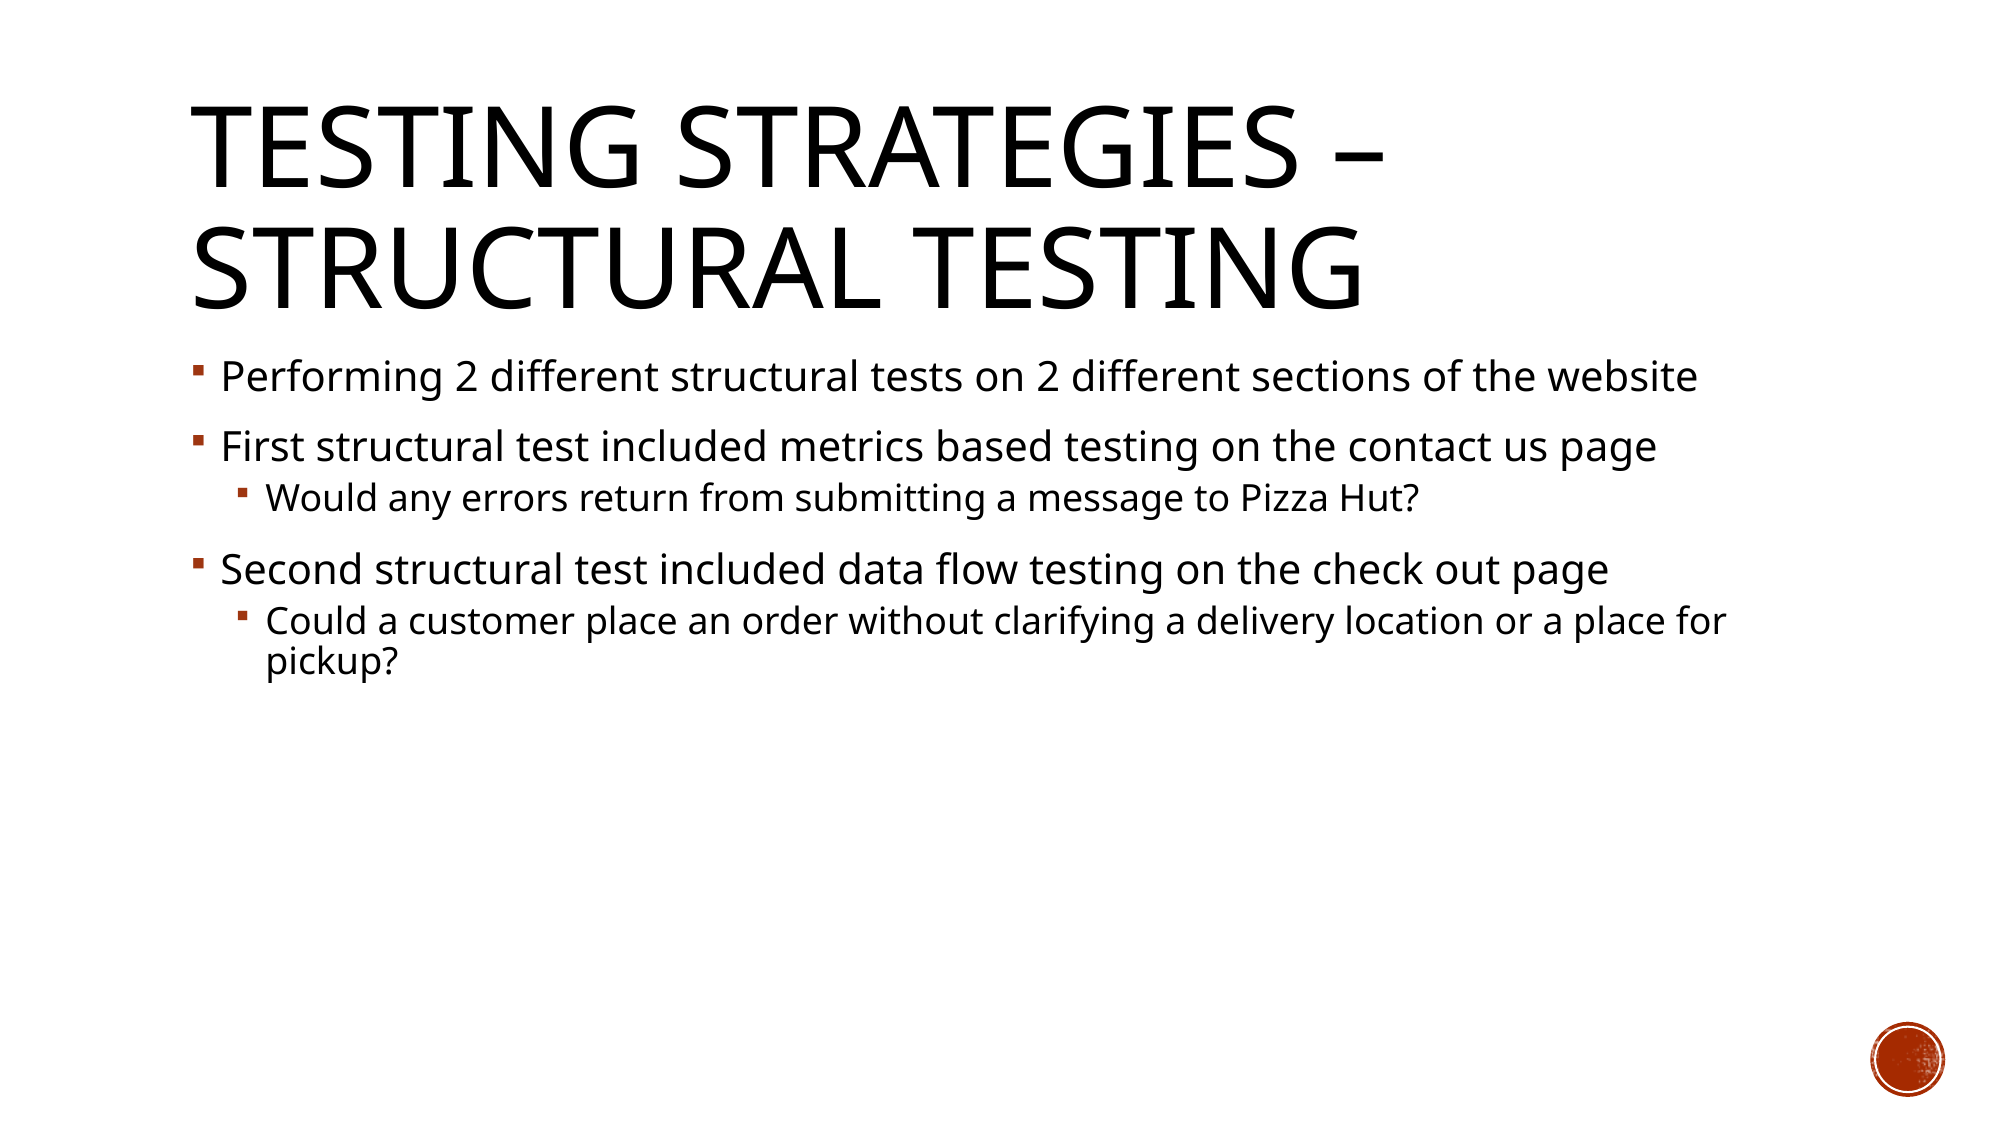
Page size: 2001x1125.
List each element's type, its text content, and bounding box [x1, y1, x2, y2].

title Testing Strategies – Structural Testing [175, 79, 1826, 344]
list Performing 2 different structural tests on 2 different sections of the website First structural test included metrics based testing on the contact us page Would any errors return from submitting a message to Pizza Hut? Second structural test included data flow testing on the check out page Could a customer place an order without clarifying a delivery location or a place for pickup? [175, 348, 1826, 1013]
